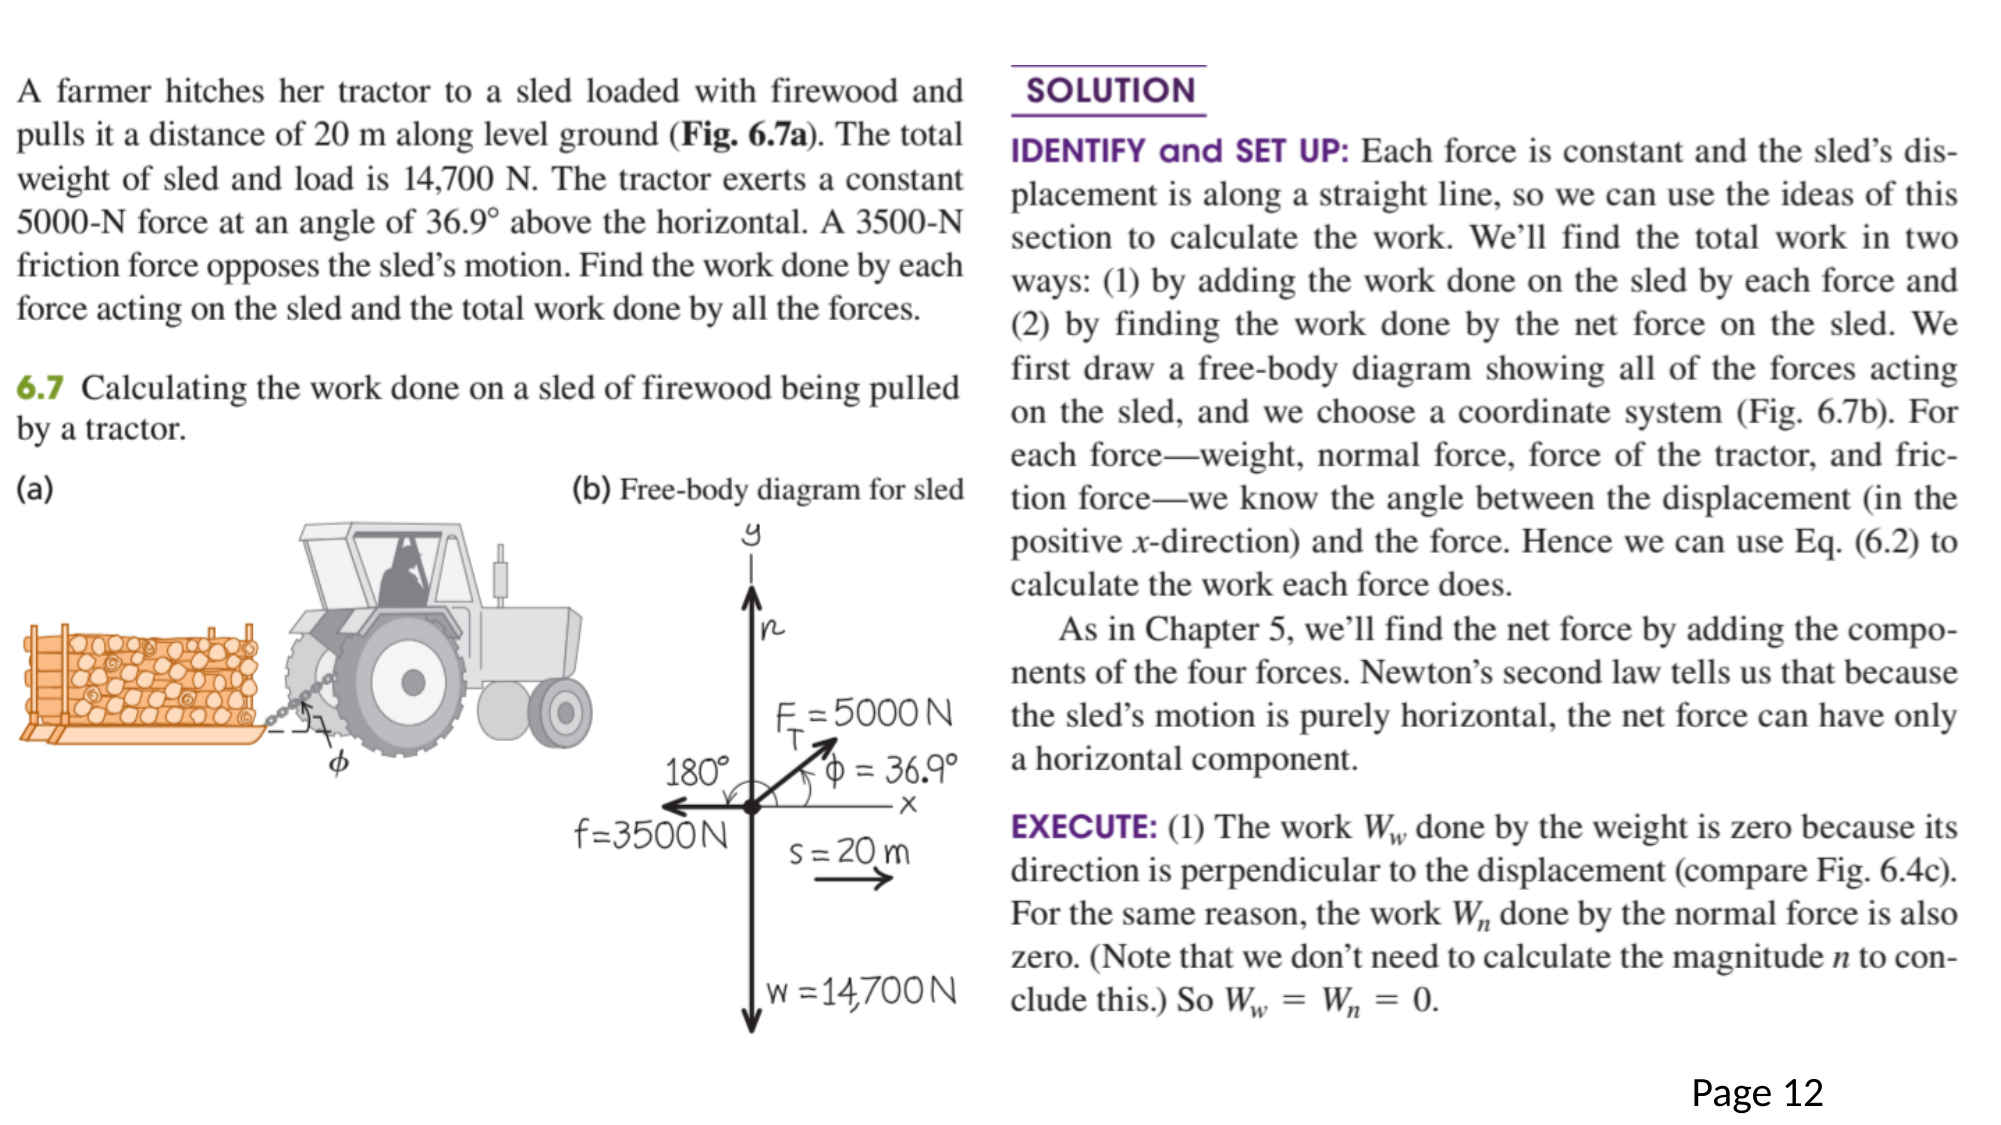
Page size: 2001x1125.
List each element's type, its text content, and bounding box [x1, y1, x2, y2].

slide_number Page 12 [1624, 1066, 1840, 1120]
picture [0, 65, 2000, 1060]
